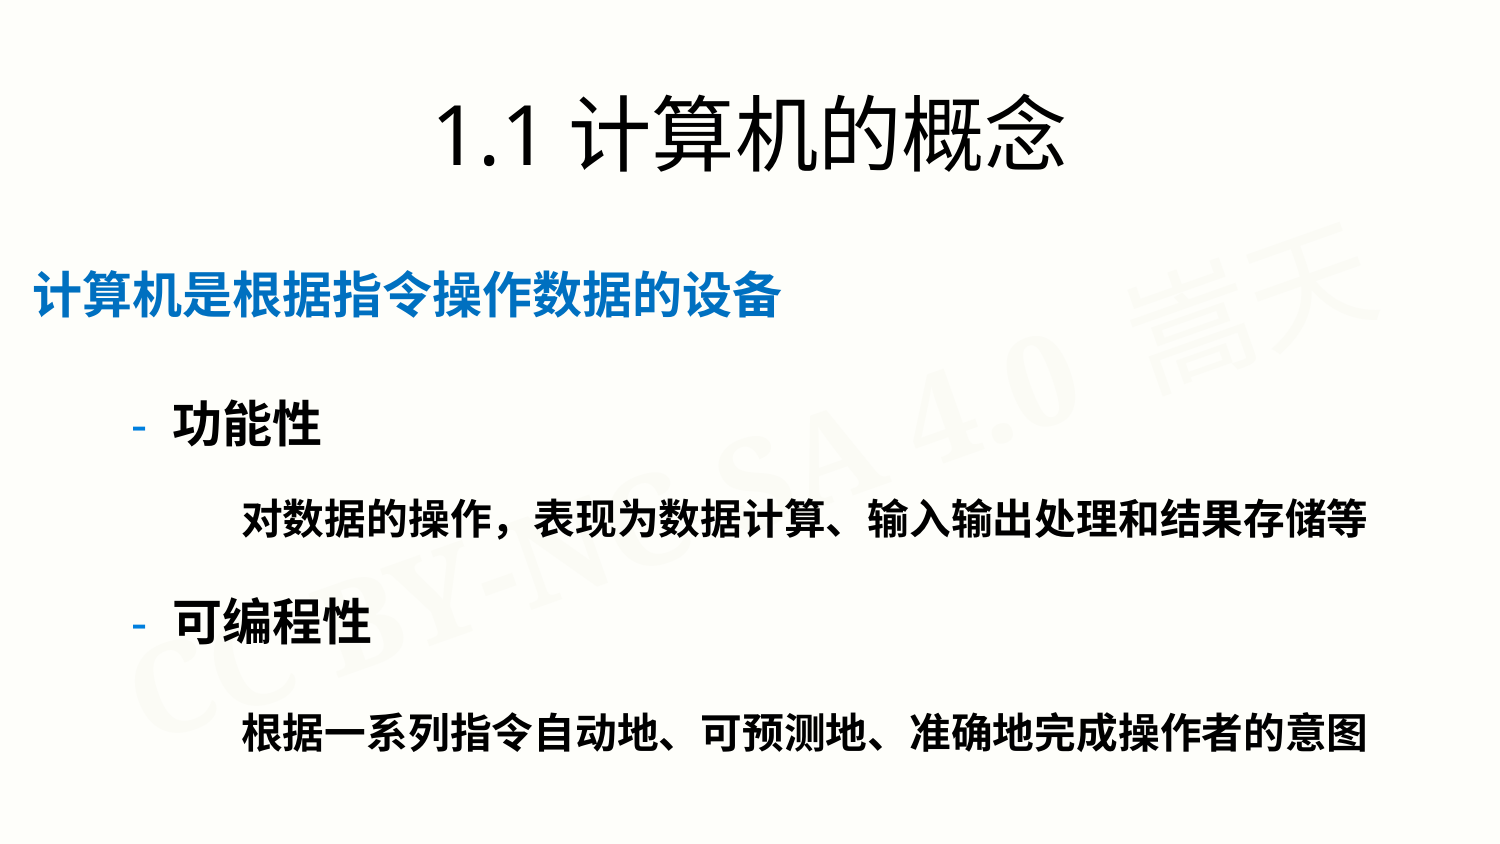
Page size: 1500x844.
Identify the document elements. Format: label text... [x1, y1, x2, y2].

text_box 计算机是根据指令操作数据的设备 [17, 226, 1500, 331]
text_box - 功能性 对数据的操作，表现为数据计算、输入输出处理和结果存储等 - 可编程性 根据一系列指令自动地、可预测地、准确地完成操作者的意图 [0, 337, 1500, 766]
text_box 1.1计算机的概念 [0, 79, 1500, 211]
